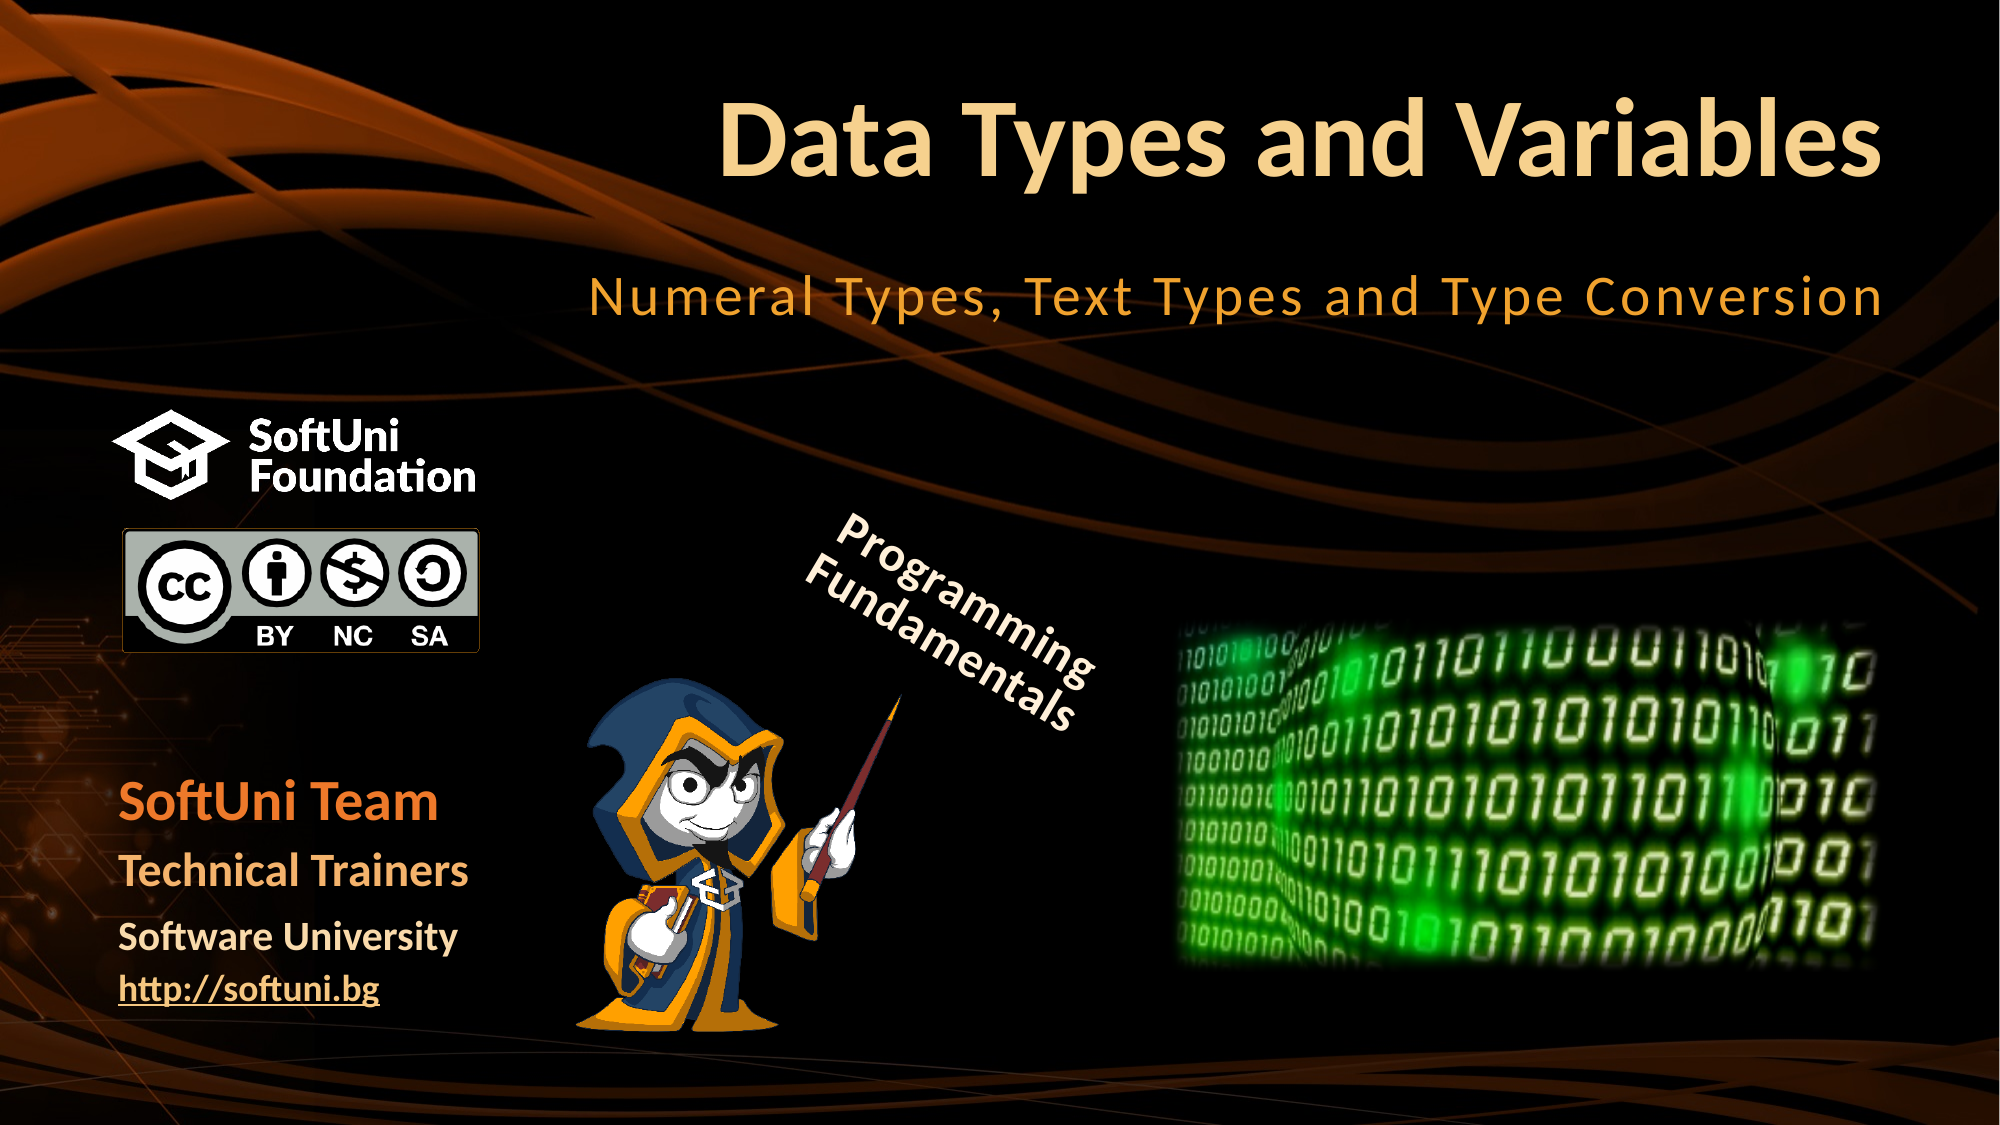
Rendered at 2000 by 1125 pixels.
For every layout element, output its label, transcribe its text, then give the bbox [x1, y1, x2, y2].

list Technical Trainers [112, 828, 543, 902]
picture [0, 0, 2000, 1125]
subtitle Numeral Types, Text Types and Type Conversion [587, 254, 1885, 387]
list Software University [112, 902, 543, 958]
list SoftUni Team [112, 751, 543, 828]
text_box Programming Fundamentals [771, 480, 1139, 764]
title Data Types and Variables [587, 75, 1885, 205]
list http://softuni.bg [112, 958, 543, 1013]
